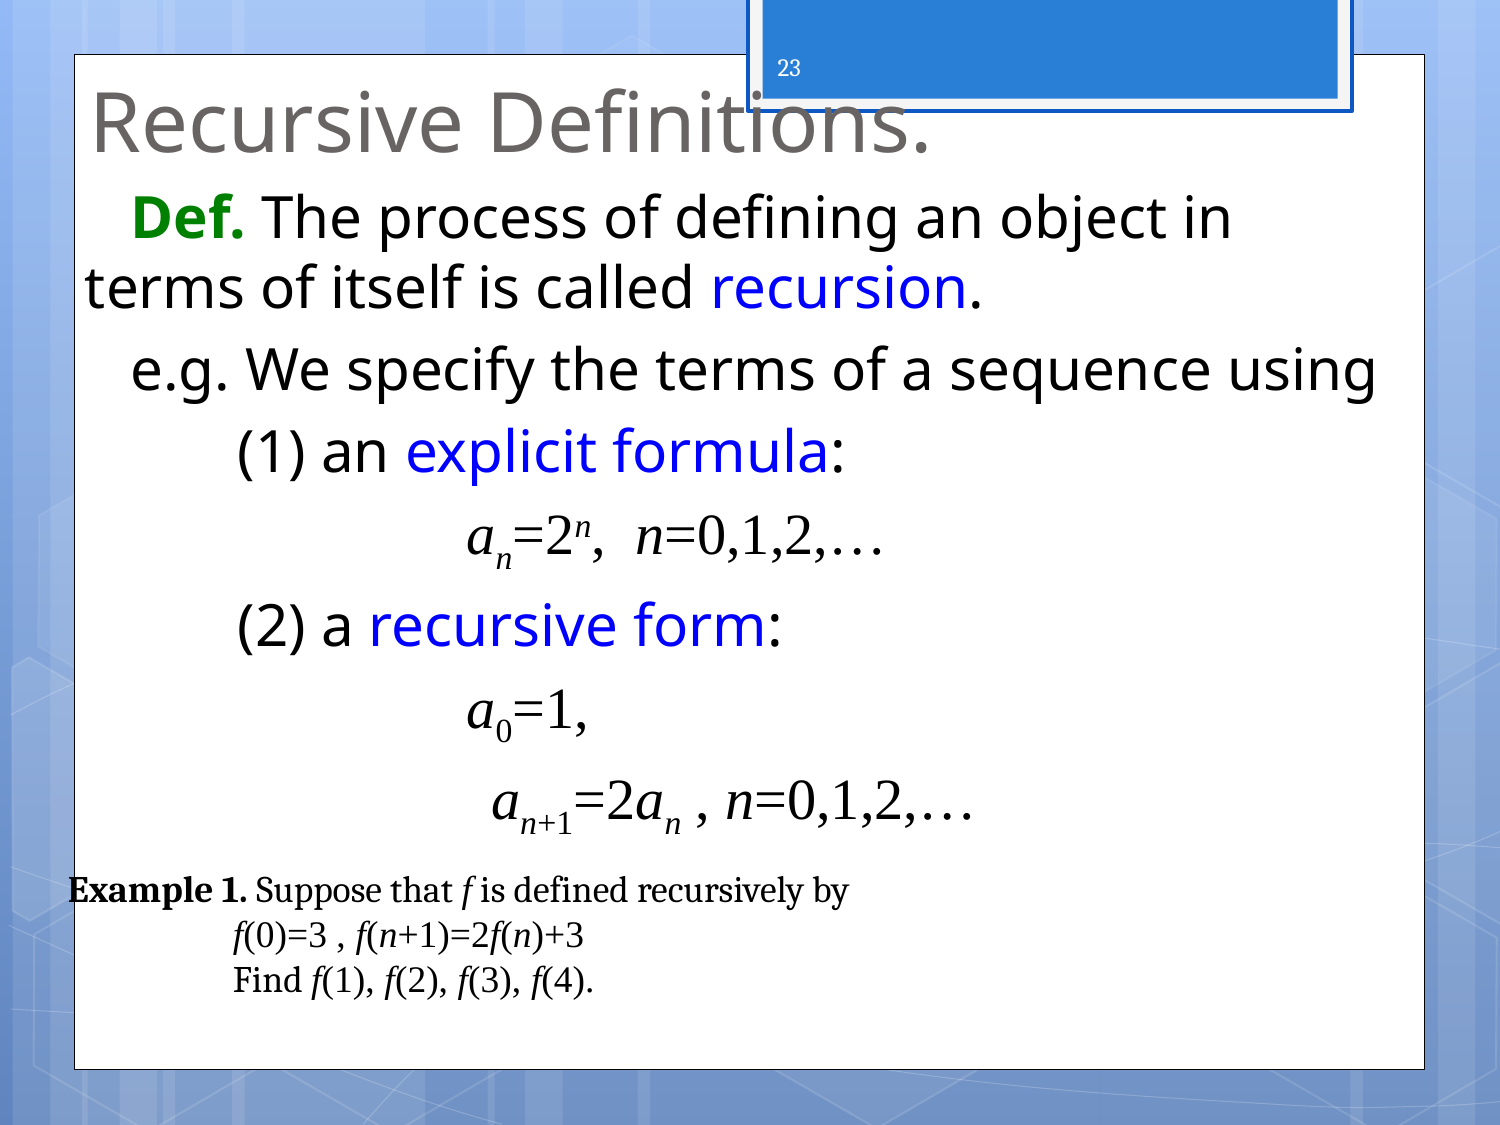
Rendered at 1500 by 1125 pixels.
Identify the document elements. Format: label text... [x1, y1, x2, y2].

text_box Def. The process of defining an object in terms of itself is called recursion. e.g. We specify the terms of a sequence using (1) an explicit formula: an=2n, n=0,1,2,… (2) a recursive form: a0=1, an+1=2an , n=0,1,2,… [70, 172, 1418, 847]
slide_number 23 [762, 36, 982, 97]
text_box Recursive Definitions. [74, 62, 1425, 185]
text_box Example 1. Suppose that f is defined recursively by f(0)=3 , f(n+1)=2f(n)+3 Find f(1), f(2), f(3), f(4). [53, 857, 1363, 1009]
